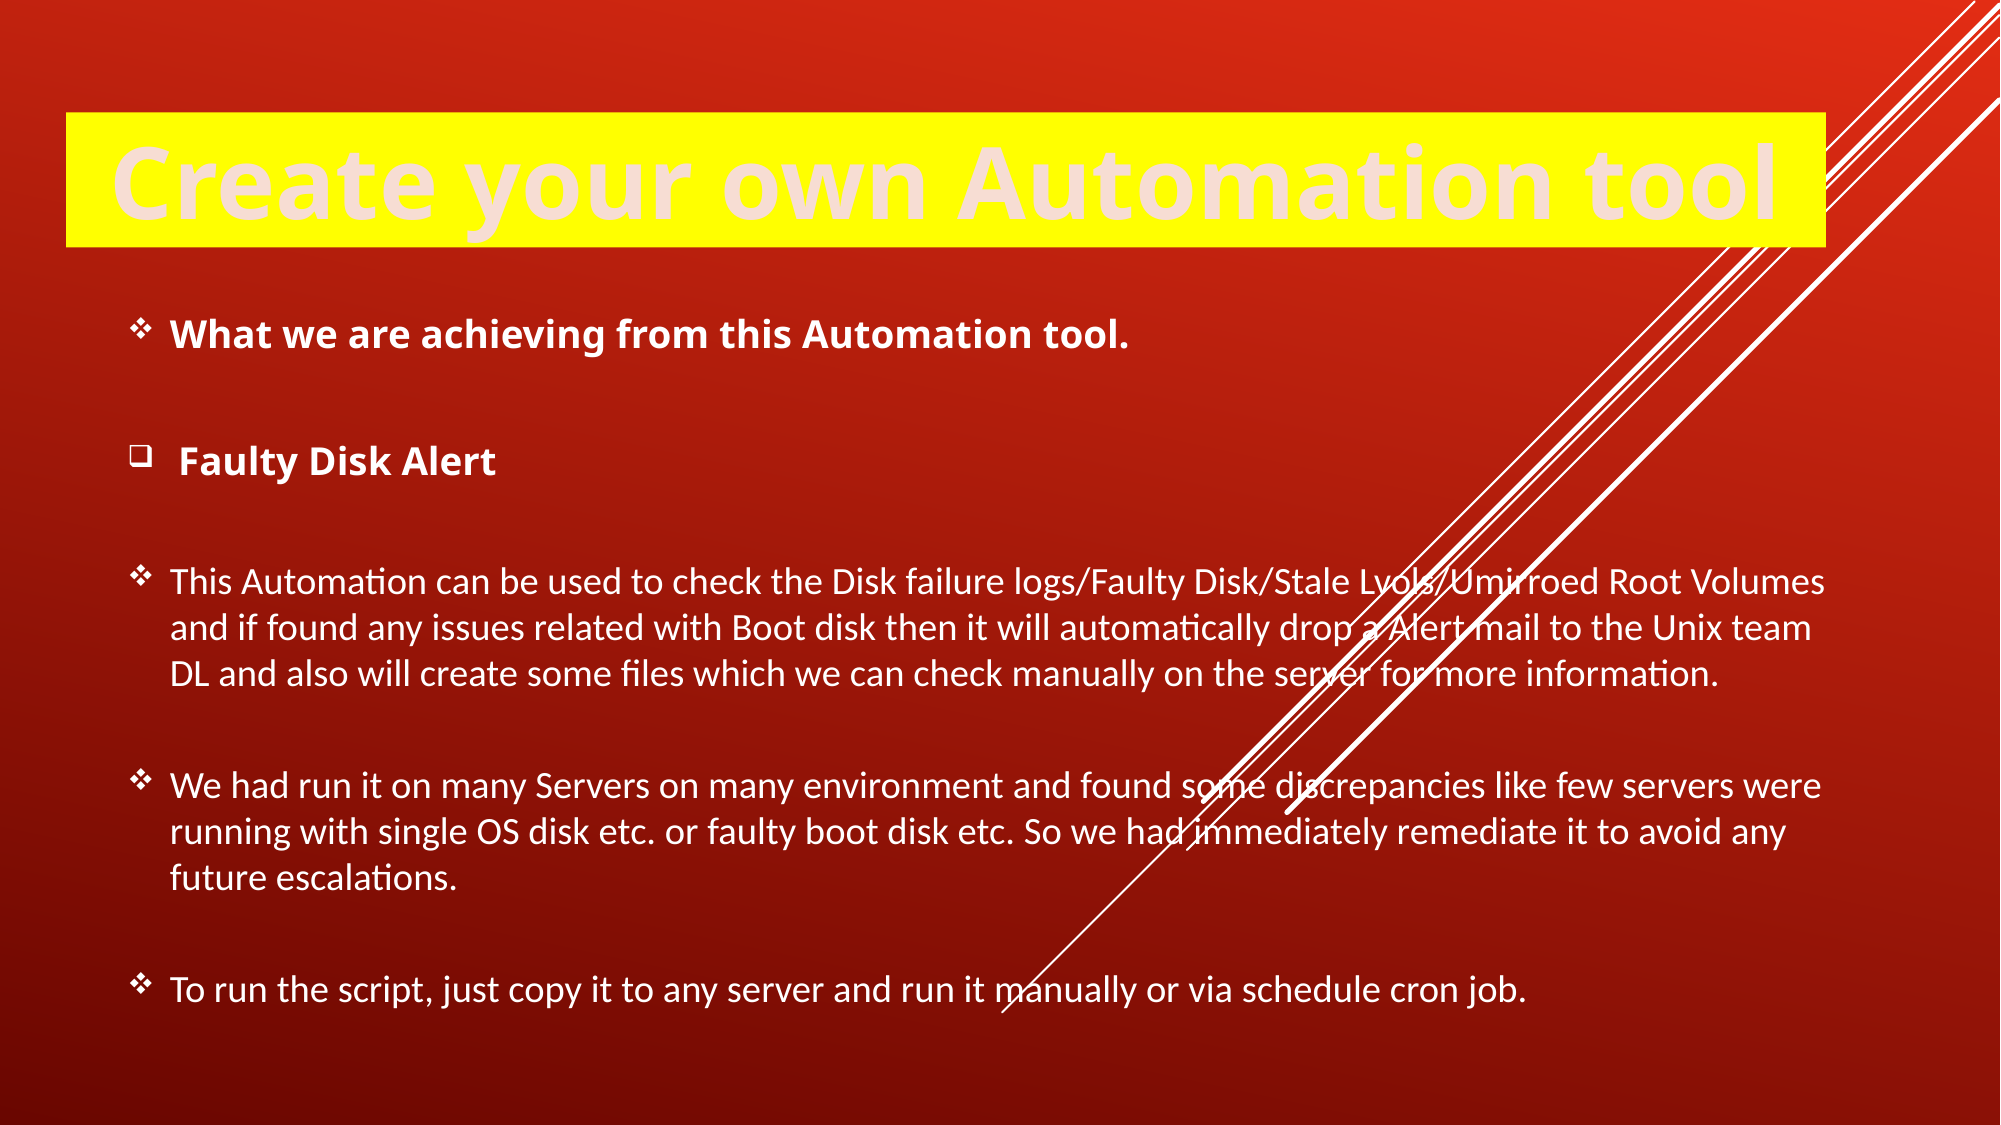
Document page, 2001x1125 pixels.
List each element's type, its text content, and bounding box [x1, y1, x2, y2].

subtitle What we are achieving from this Automation tool. Faulty Disk Alert This Automation can be used to check the Disk failure logs/Faulty Disk/Stale Lvols/Umirroed Root Volumes and if found any issues related with Boot disk then it will automatically drop a Alert mail to the Unix team DL and also will create some files which we can check manually on the server for more information. We had run it on many Servers on many environment and found some discrepancies like few servers were running with single OS disk etc. or faulty boot disk etc. So we had immediately remediate it to avoid any future escalations. To run the script, just copy it to any server and run it manually or via schedule cron job. [112, 302, 1846, 1067]
text_box Create your own Automation tool [66, 112, 1826, 248]
